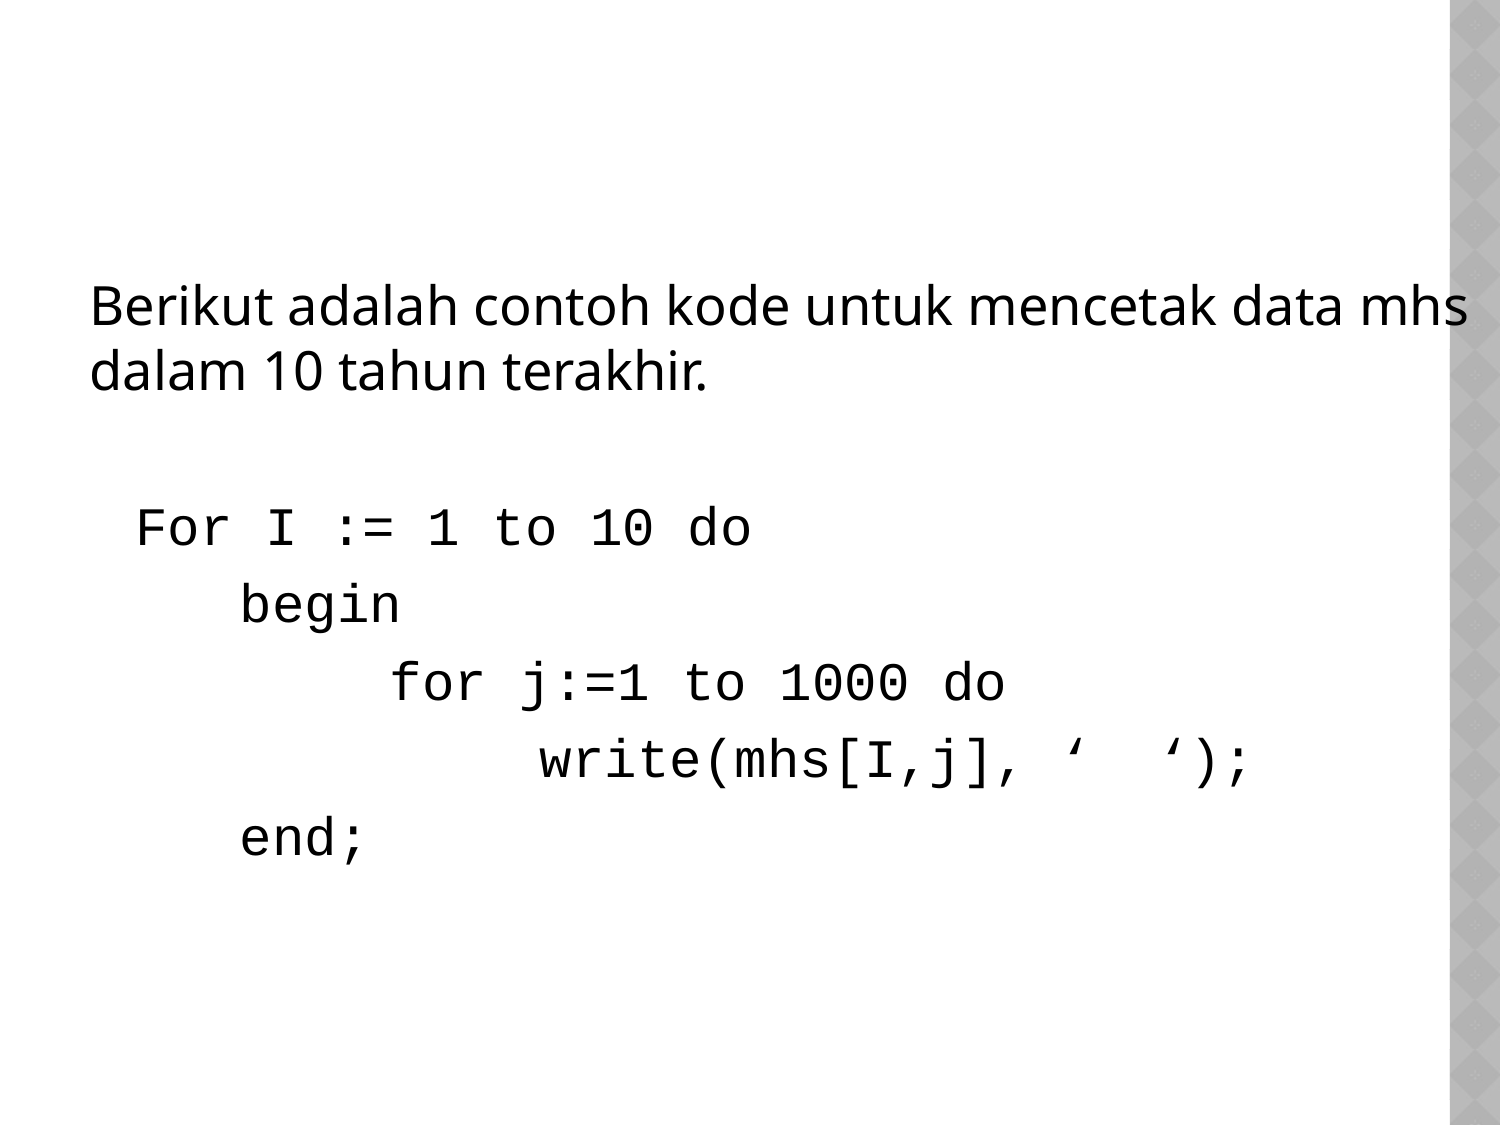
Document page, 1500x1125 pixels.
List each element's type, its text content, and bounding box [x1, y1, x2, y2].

list Berikut adalah contoh kode untuk mencetak data mhs dalam 10 tahun terakhir. For I := 1 to 10 do begin for j:=1 to 1000 do write(mhs[I,j], ‘ ‘); end; [75, 264, 1500, 1059]
